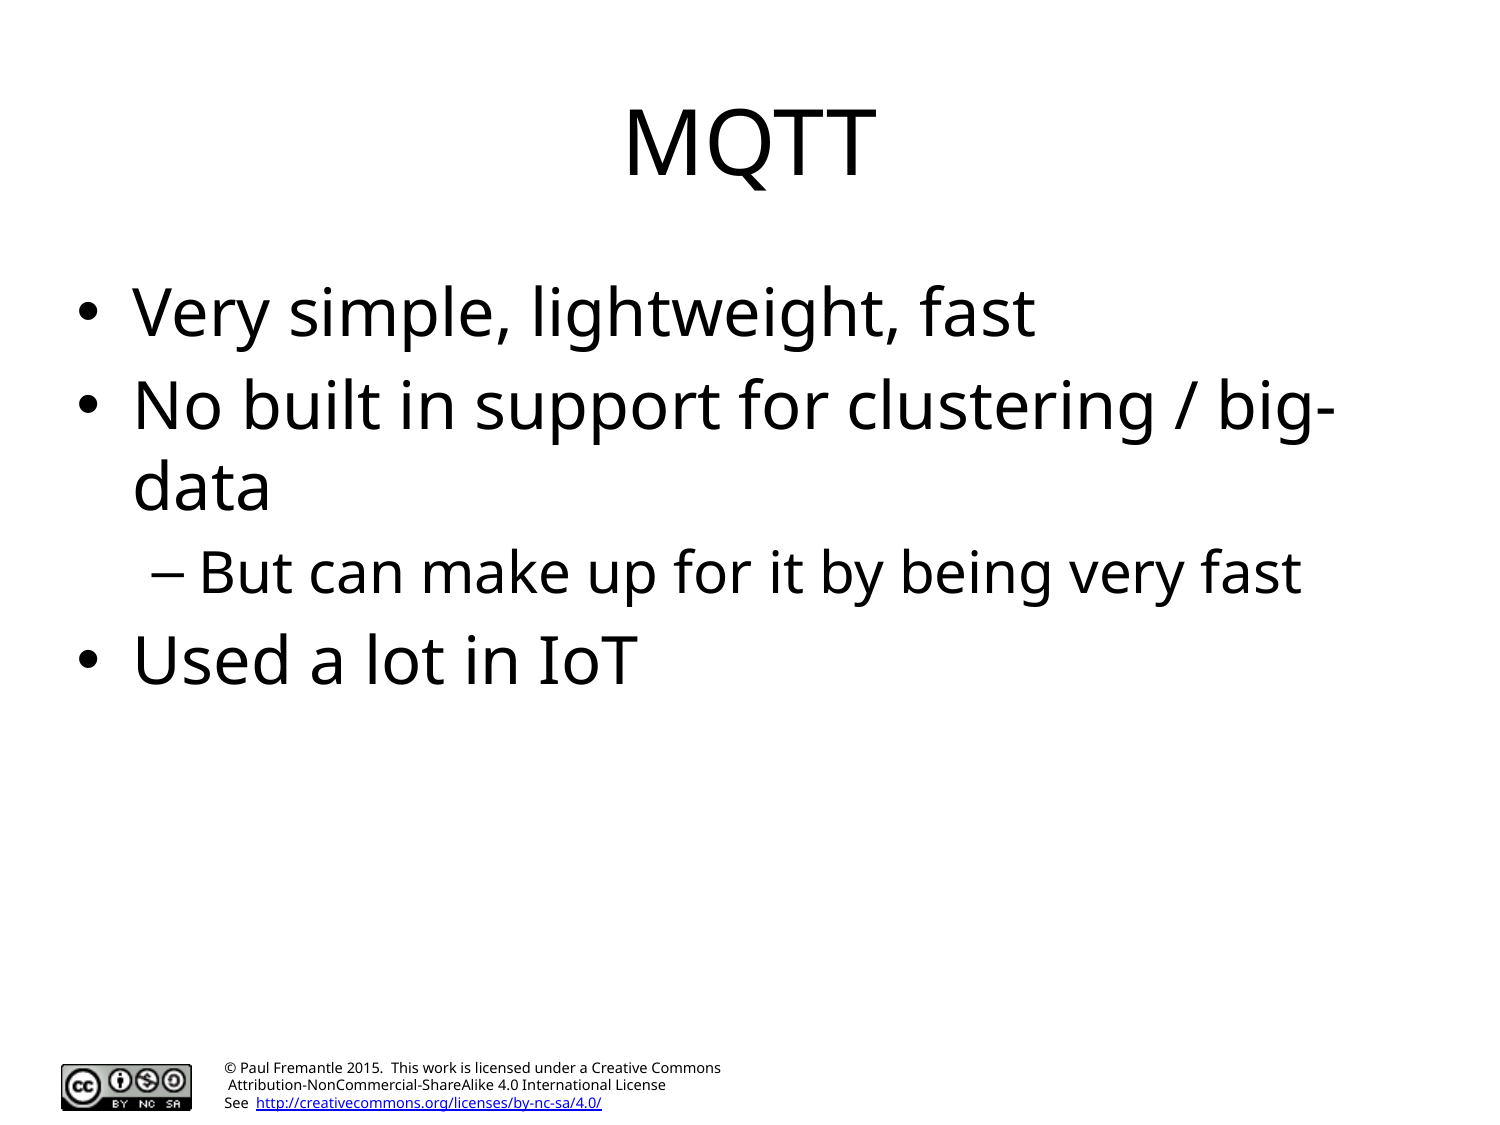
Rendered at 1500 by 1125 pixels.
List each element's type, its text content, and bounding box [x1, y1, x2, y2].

picture [61, 1064, 192, 1111]
title MQTT [75, 45, 1425, 233]
list Very simple, lightweight, fast No built in support for clustering / big-data But can make up for it by being very fast Used a lot in IoT [61, 262, 1412, 1005]
